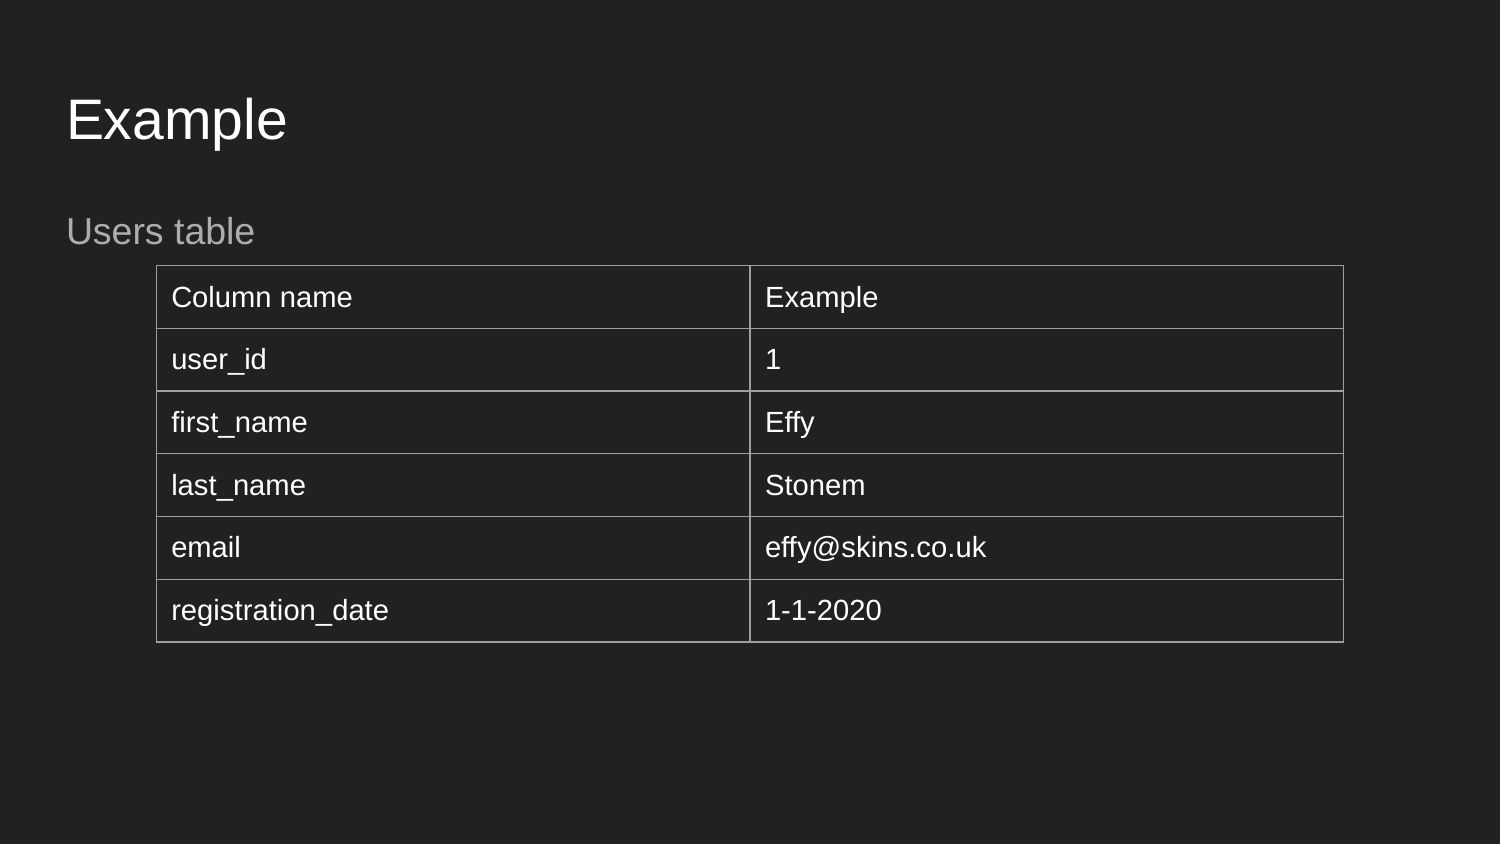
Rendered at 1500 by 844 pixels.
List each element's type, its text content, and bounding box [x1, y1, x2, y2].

table_cell registration_date [157, 580, 749, 641]
table_cell user_id [157, 329, 749, 390]
table_header Column name [157, 266, 749, 328]
table_cell Stonem [751, 454, 1343, 516]
table_cell email [157, 517, 749, 579]
table_cell 1 [751, 329, 1343, 390]
table_cell last_name [157, 454, 749, 516]
table_header Example [751, 266, 1343, 328]
table_cell effy@skins.co.uk [751, 517, 1343, 579]
table_cell Effy [751, 392, 1343, 453]
table_cell 1-1-2020 [751, 580, 1343, 641]
list Users table [51, 189, 1449, 750]
title Example [51, 72, 1449, 167]
table_cell first_name [157, 392, 749, 453]
